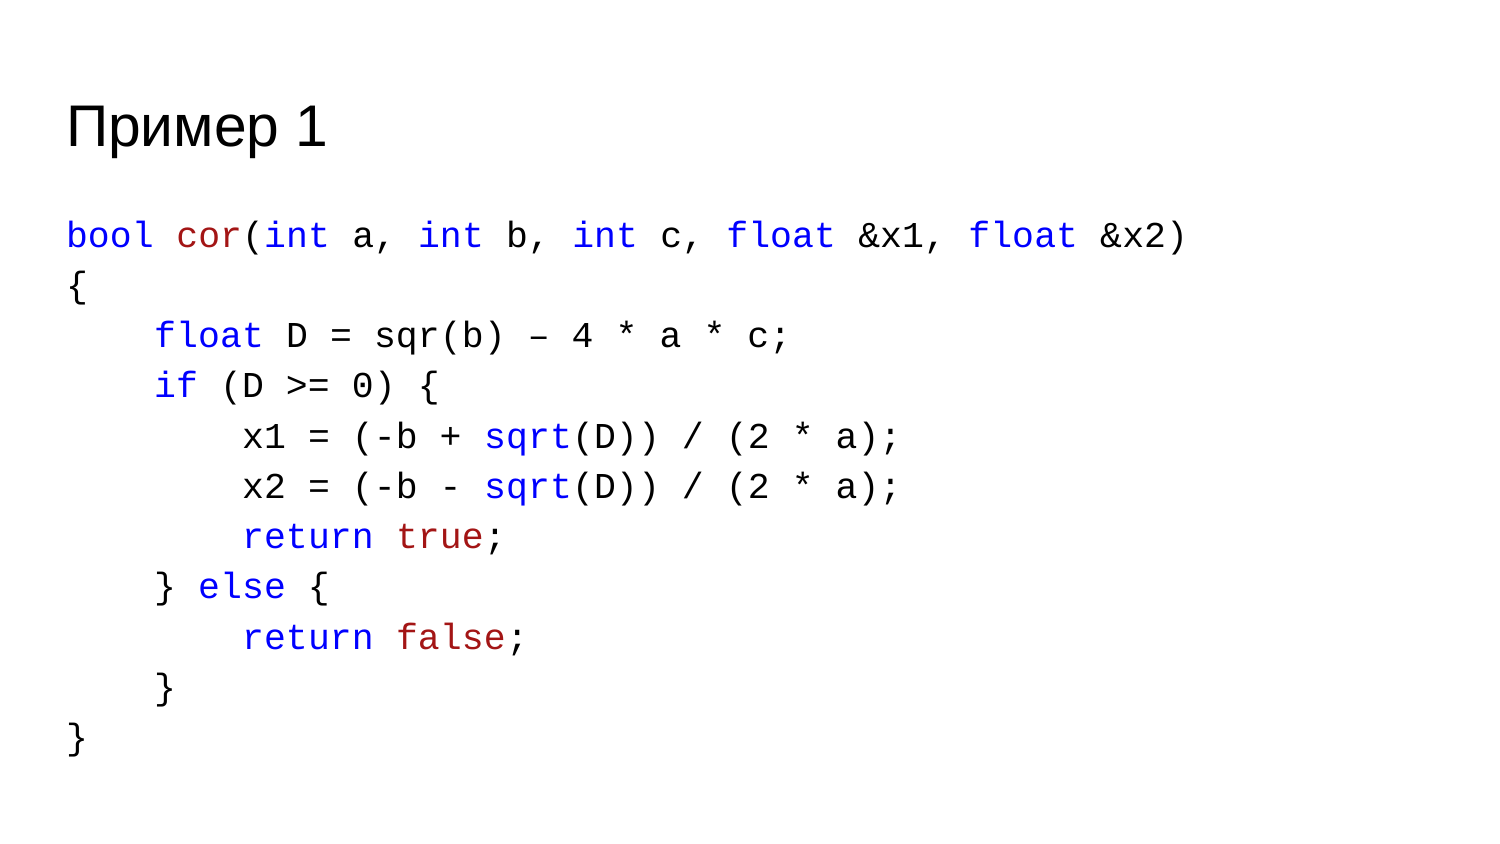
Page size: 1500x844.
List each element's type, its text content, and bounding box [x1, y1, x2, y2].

title Пример 1 [51, 72, 1449, 167]
list bool cor(int a, int b, int c, float &x1, float &x2) { float D = sqr(b) – 4 * a * c; if (D >= 0) { x1 = (-b + sqrt(D)) / (2 * a); x2 = (-b - sqrt(D)) / (2 * a); return true; } else { return false; } } [51, 189, 1449, 750]
